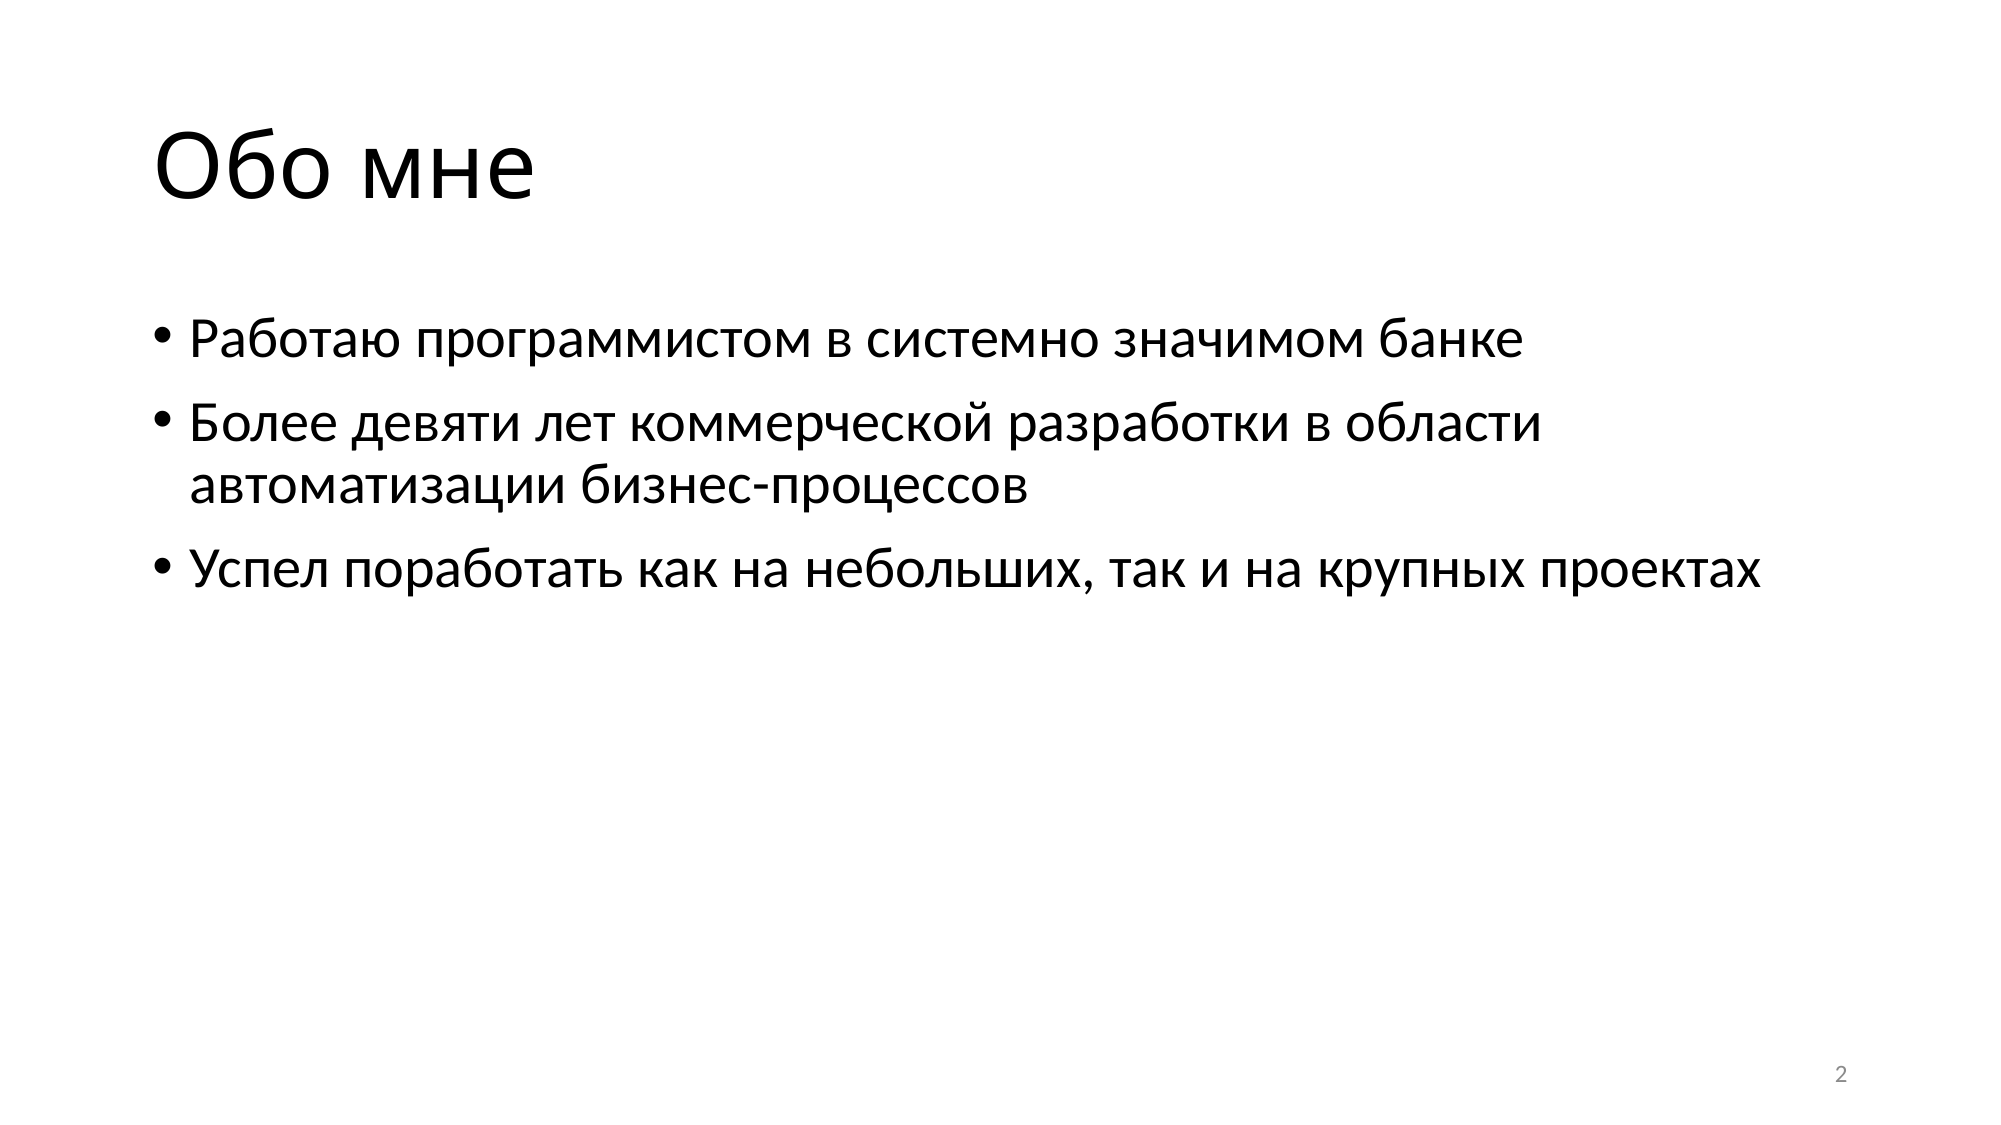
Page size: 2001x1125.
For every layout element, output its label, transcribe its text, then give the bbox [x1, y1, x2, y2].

slide_number 2 [1412, 1042, 1863, 1103]
list Работаю программистом в системно значимом банке Более девяти лет коммерческой разработки в области автоматизации бизнес-процессов Успел поработать как на небольших, так и на крупных проектах [137, 299, 1863, 1014]
title Обо мне [137, 59, 1863, 278]
